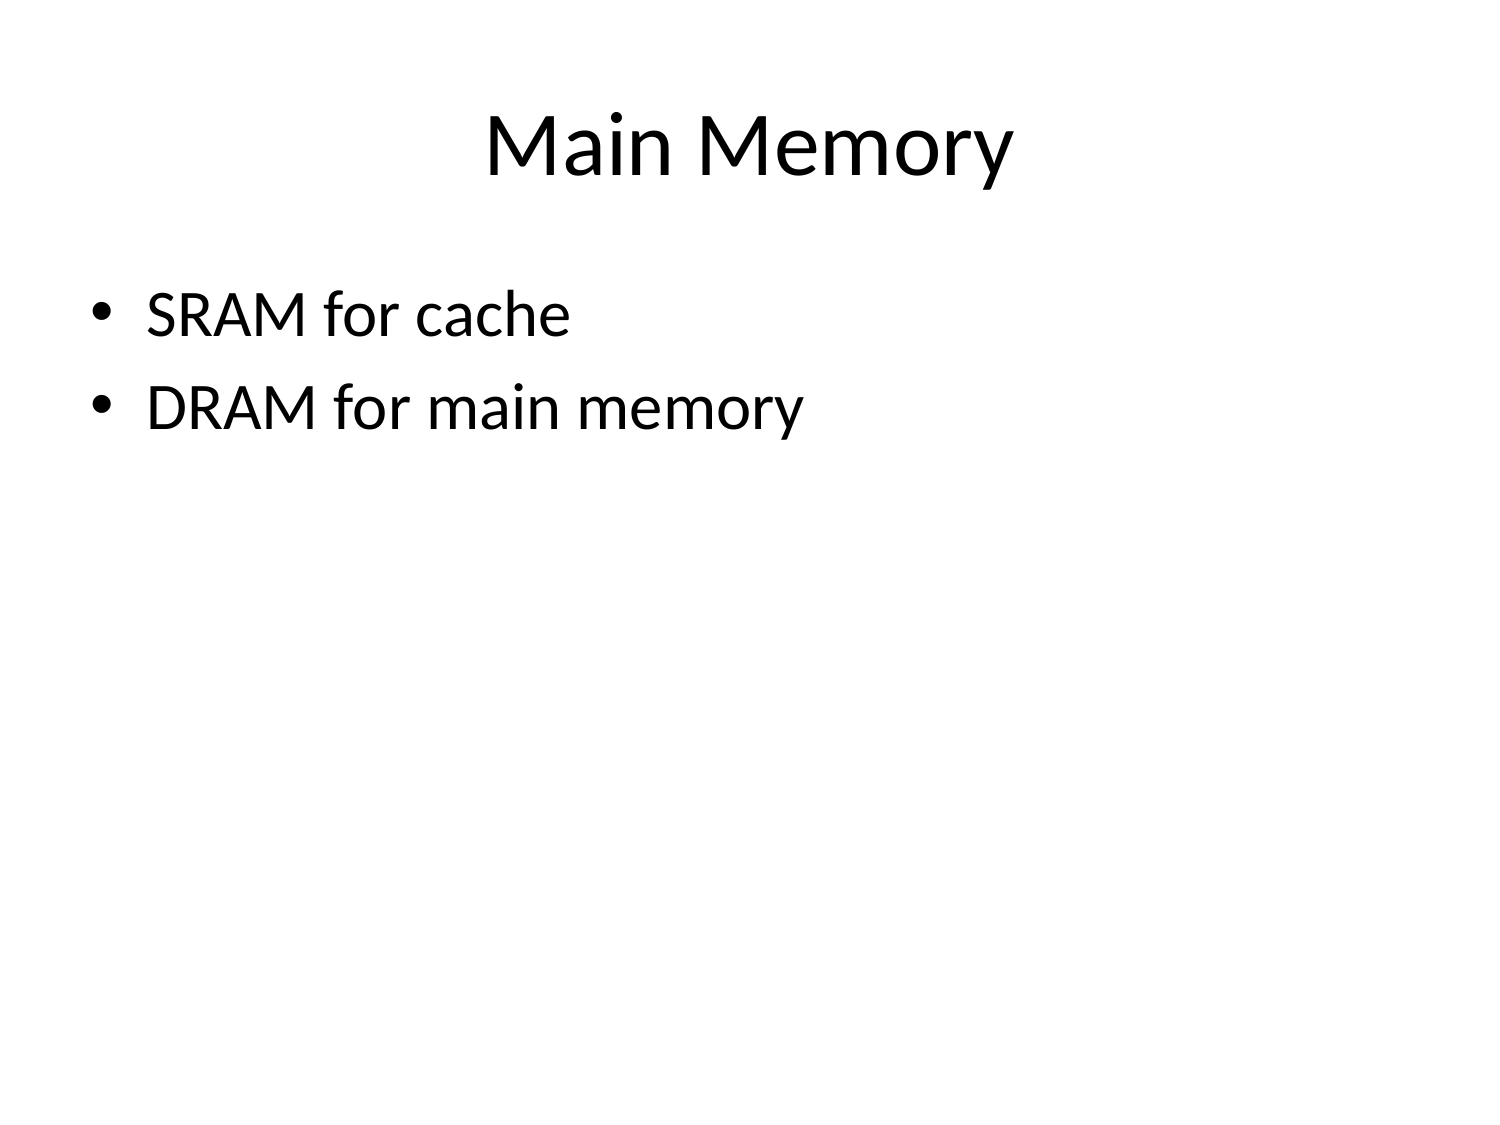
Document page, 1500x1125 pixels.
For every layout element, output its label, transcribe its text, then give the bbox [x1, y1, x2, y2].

title Main Memory [75, 45, 1425, 233]
list SRAM for cache DRAM for main memory [75, 262, 1425, 1005]
